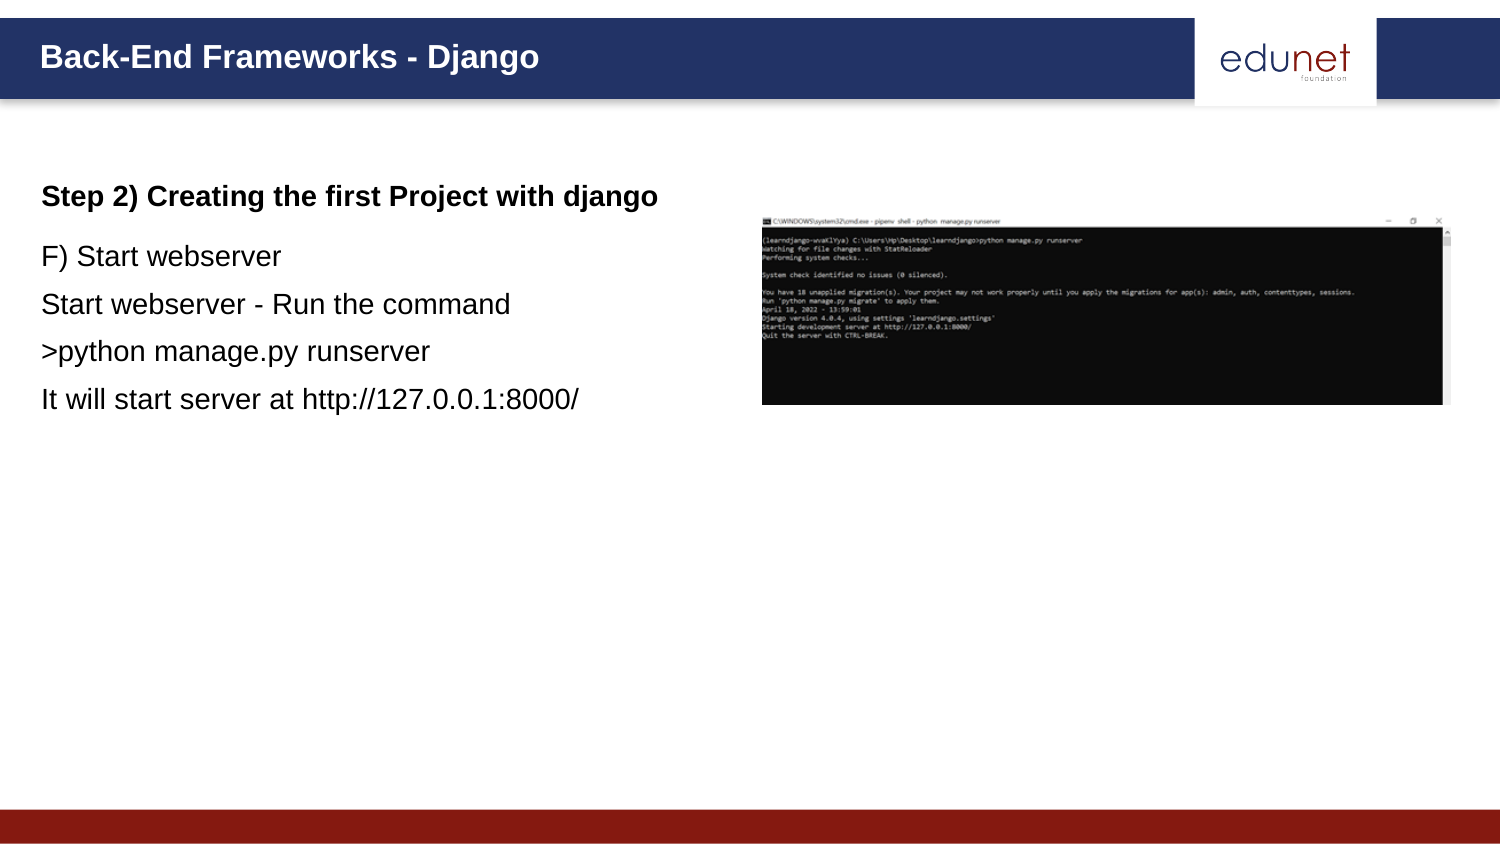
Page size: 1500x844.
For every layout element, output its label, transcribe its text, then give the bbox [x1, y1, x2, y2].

picture [1215, 38, 1356, 86]
text_box F) Start webserver Start webserver - Run the command >python manage.py runserver It will start server at http://127.0.0.1:8000/ [26, 222, 726, 734]
picture [762, 215, 1451, 405]
list Step 2) Creating the first Project with django [26, 161, 950, 257]
